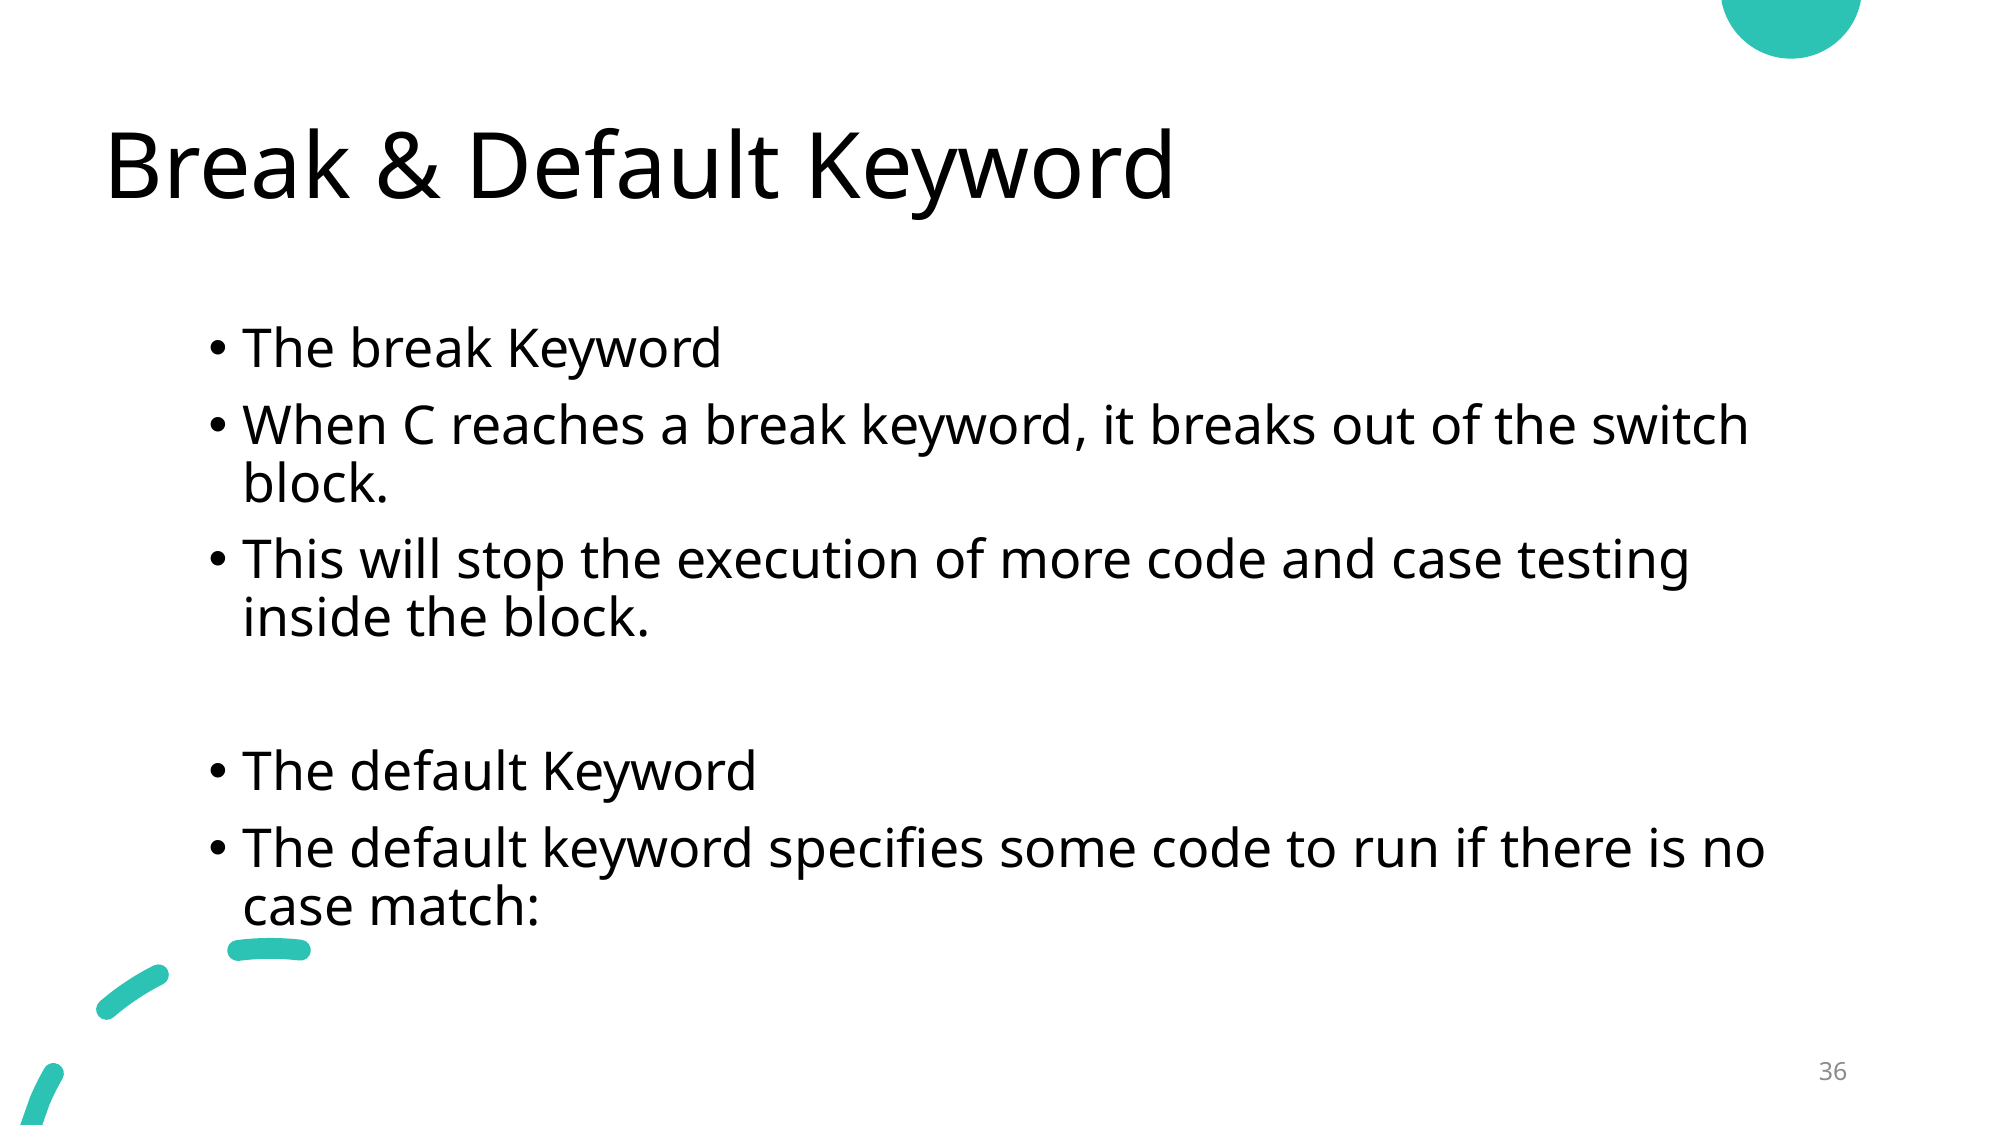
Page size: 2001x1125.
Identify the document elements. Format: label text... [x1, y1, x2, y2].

list The break Keyword When C reaches a break keyword, it breaks out of the switch block. This will stop the execution of more code and case testing inside the block. The default Keyword The default keyword specifies some code to run if there is no case match: [193, 313, 1806, 947]
title Break & Default Keyword [88, 59, 1814, 278]
slide_number 36 [1412, 1042, 1863, 1103]
